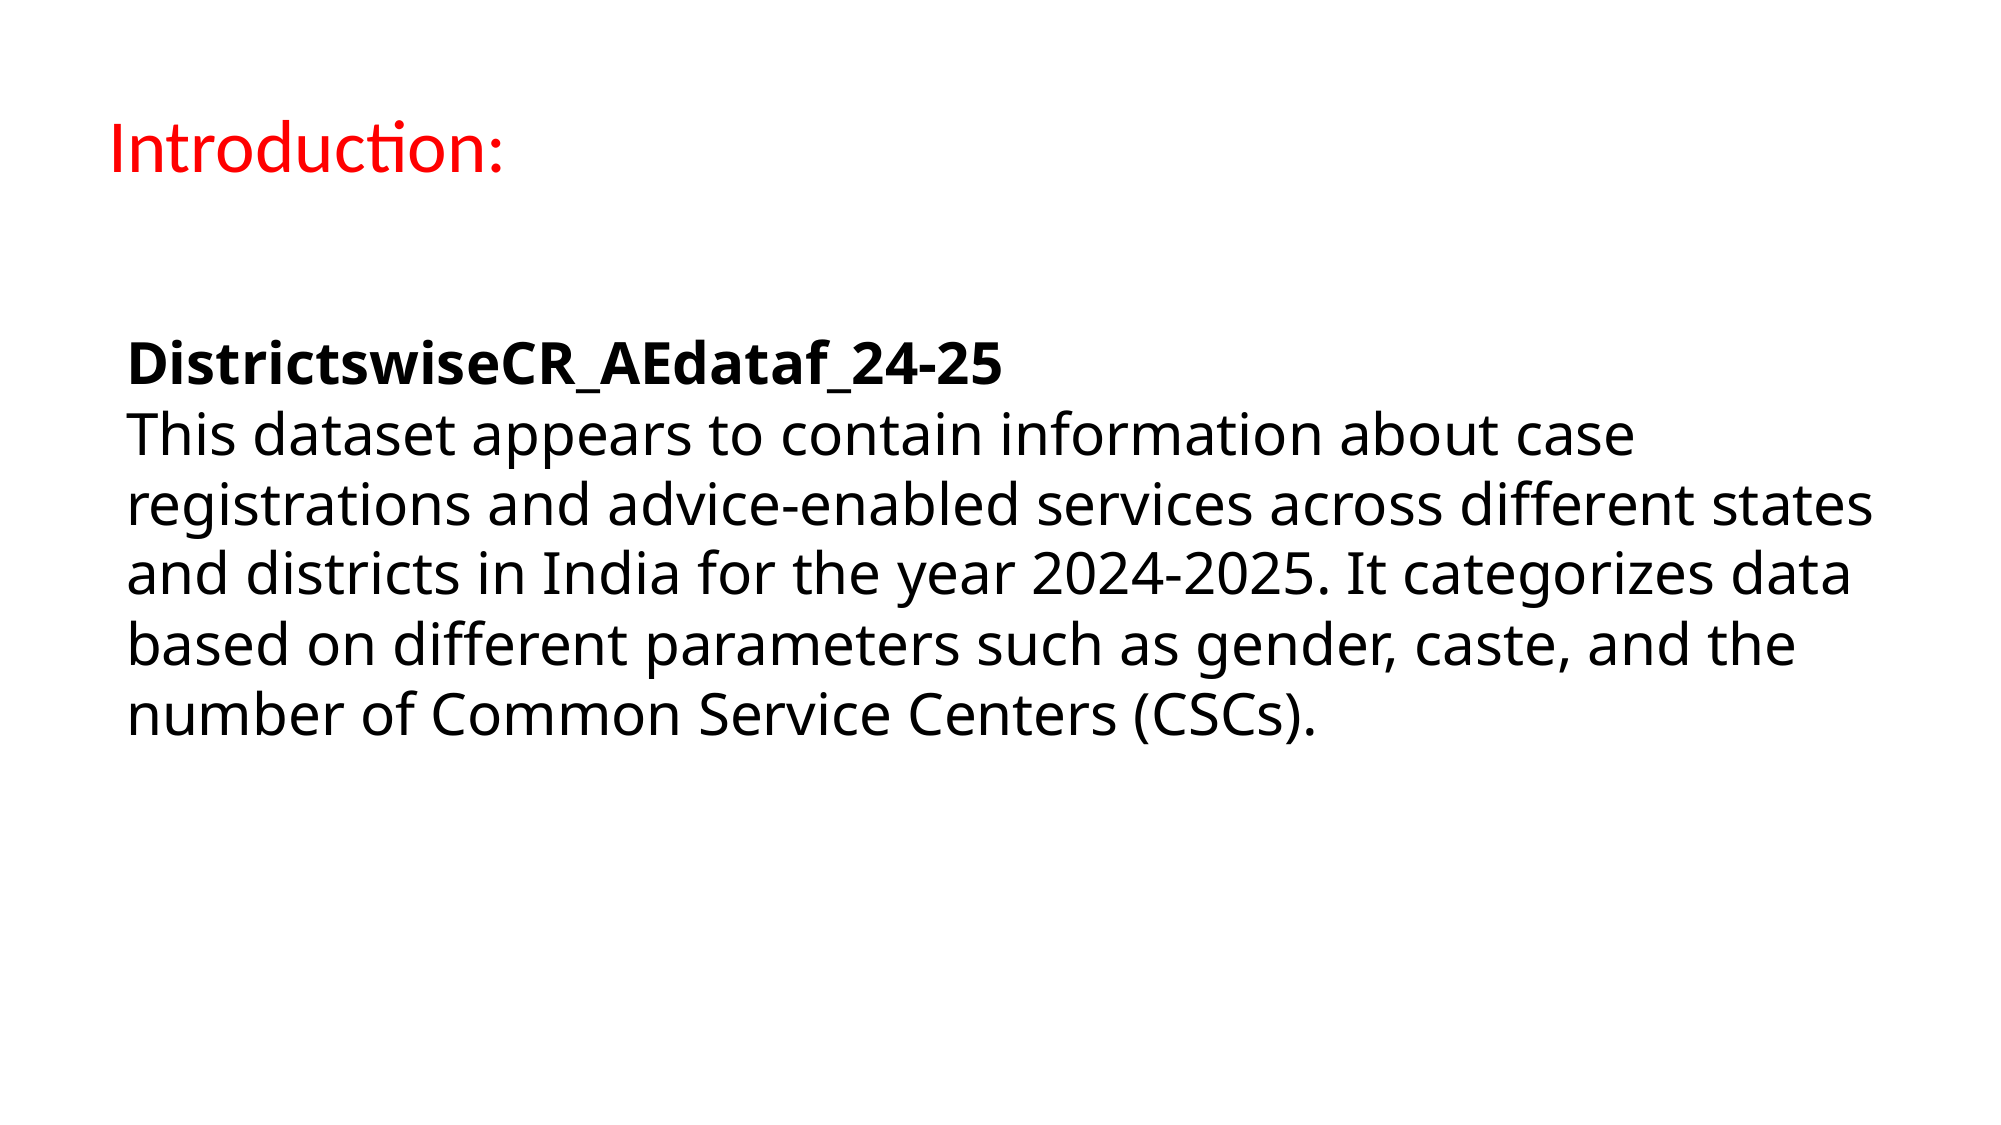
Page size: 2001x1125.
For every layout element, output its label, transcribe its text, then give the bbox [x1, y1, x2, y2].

text_box DistrictswiseCR_AEdataf_24-25 This dataset appears to contain information about case registrations and advice-enabled services across different states and districts in India for the year 2024-2025. It categorizes data based on different parameters such as gender, caste, and the number of Common Service Centers (CSCs). [111, 319, 1929, 799]
text_box Introduction: [93, 90, 1871, 195]
